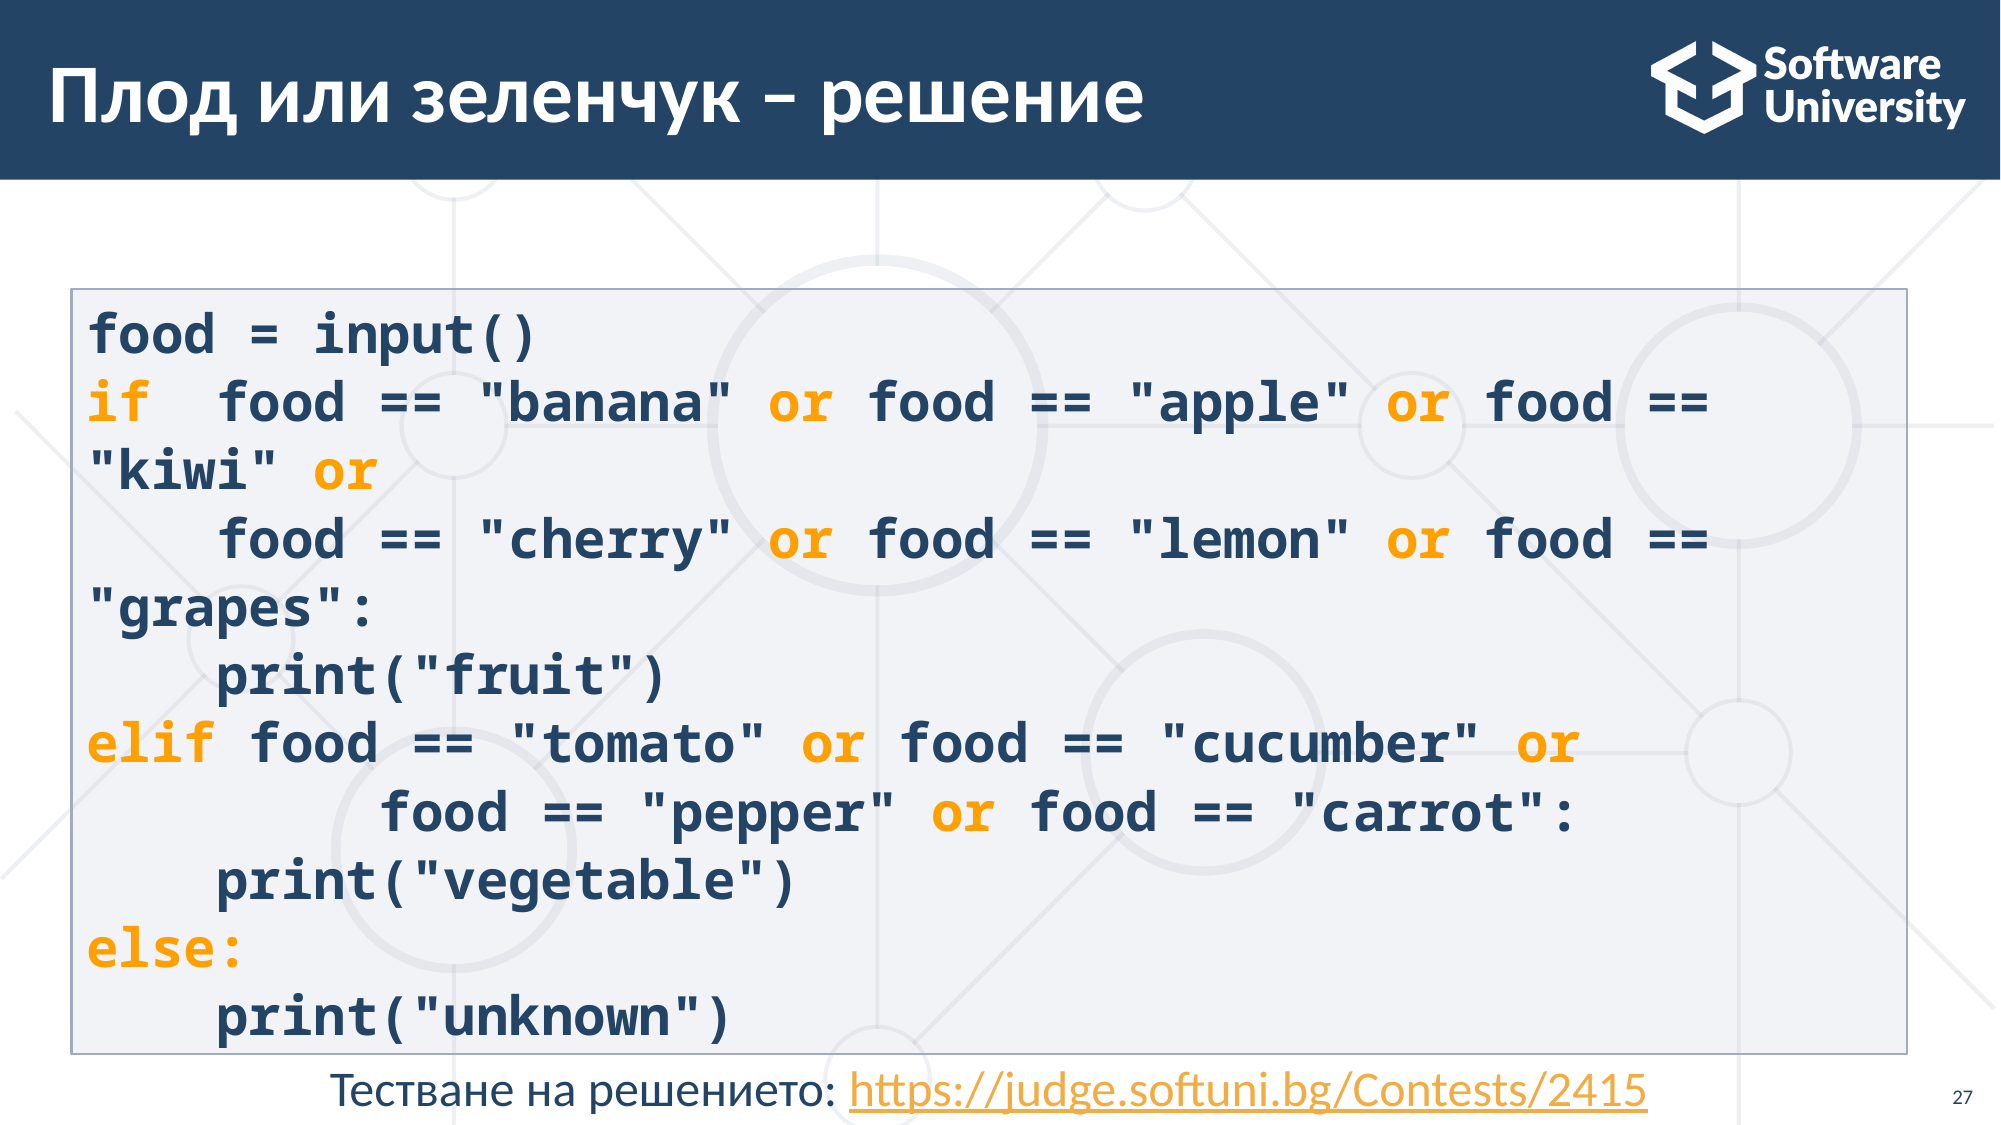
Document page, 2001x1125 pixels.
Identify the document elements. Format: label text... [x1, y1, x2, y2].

title Плод или зеленчук – решение [31, 16, 1625, 162]
slide_number 27 [1927, 1067, 1989, 1117]
text_box food = input() if food == "banana" or food == "apple" or food == "kiwi" or food == "cherry" or food == "lemon" or food == "grapes": print("fruit") elif food == "tomato" or food == "cucumber" or food == "pepper" or food == "carrot": print("vegetable") else: print("unknown") [71, 288, 1907, 1054]
text_box Тестване на решението: https://judge.softuni.bg/Contests/2415 [114, 1048, 1864, 1124]
picture [1651, 41, 1966, 134]
